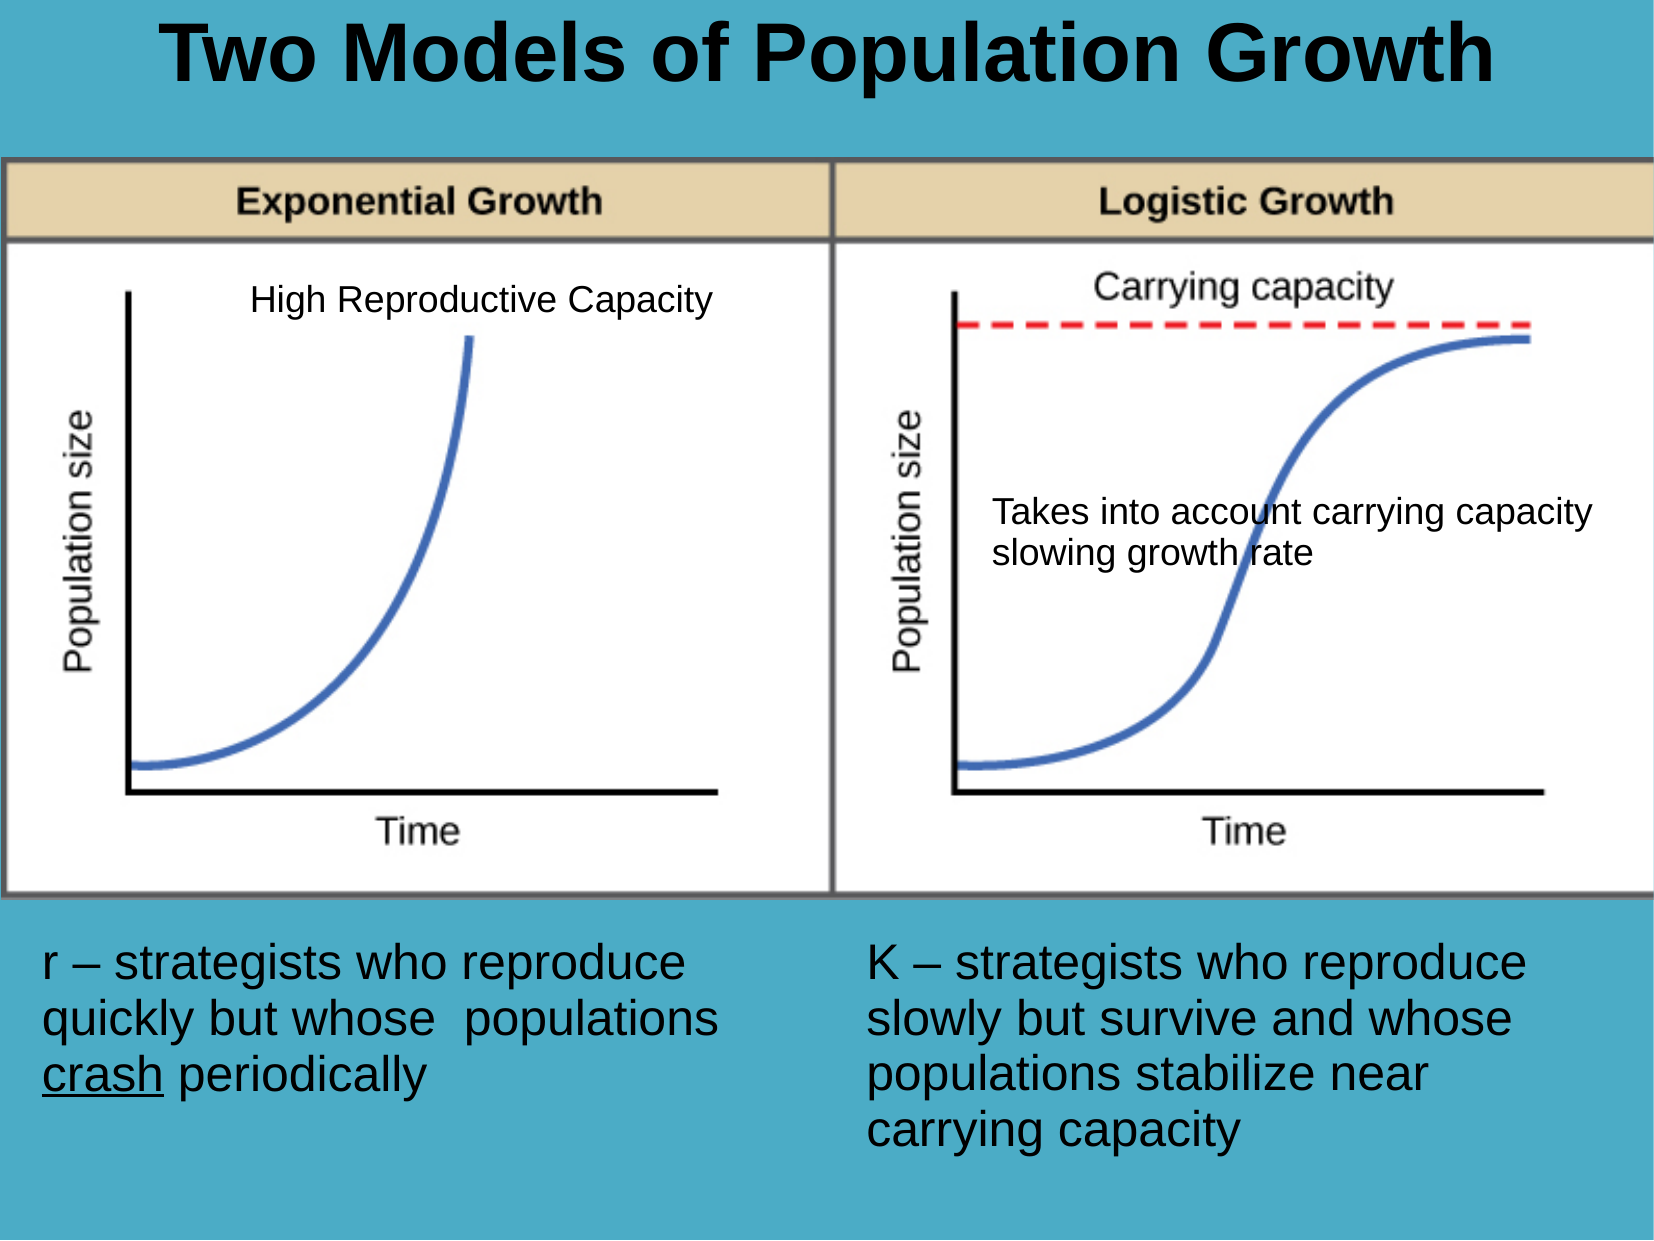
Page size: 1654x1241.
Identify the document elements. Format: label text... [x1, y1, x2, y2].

picture [1, 157, 1654, 900]
text_box Two Models of Population Growth [1, 0, 1654, 157]
text_box r – strategists who reproduce quickly but whose populations crash periodically [26, 927, 802, 1110]
text_box K – strategists who reproduce slowly but survive and whose populations stabilize near carrying capacity [851, 927, 1627, 1166]
